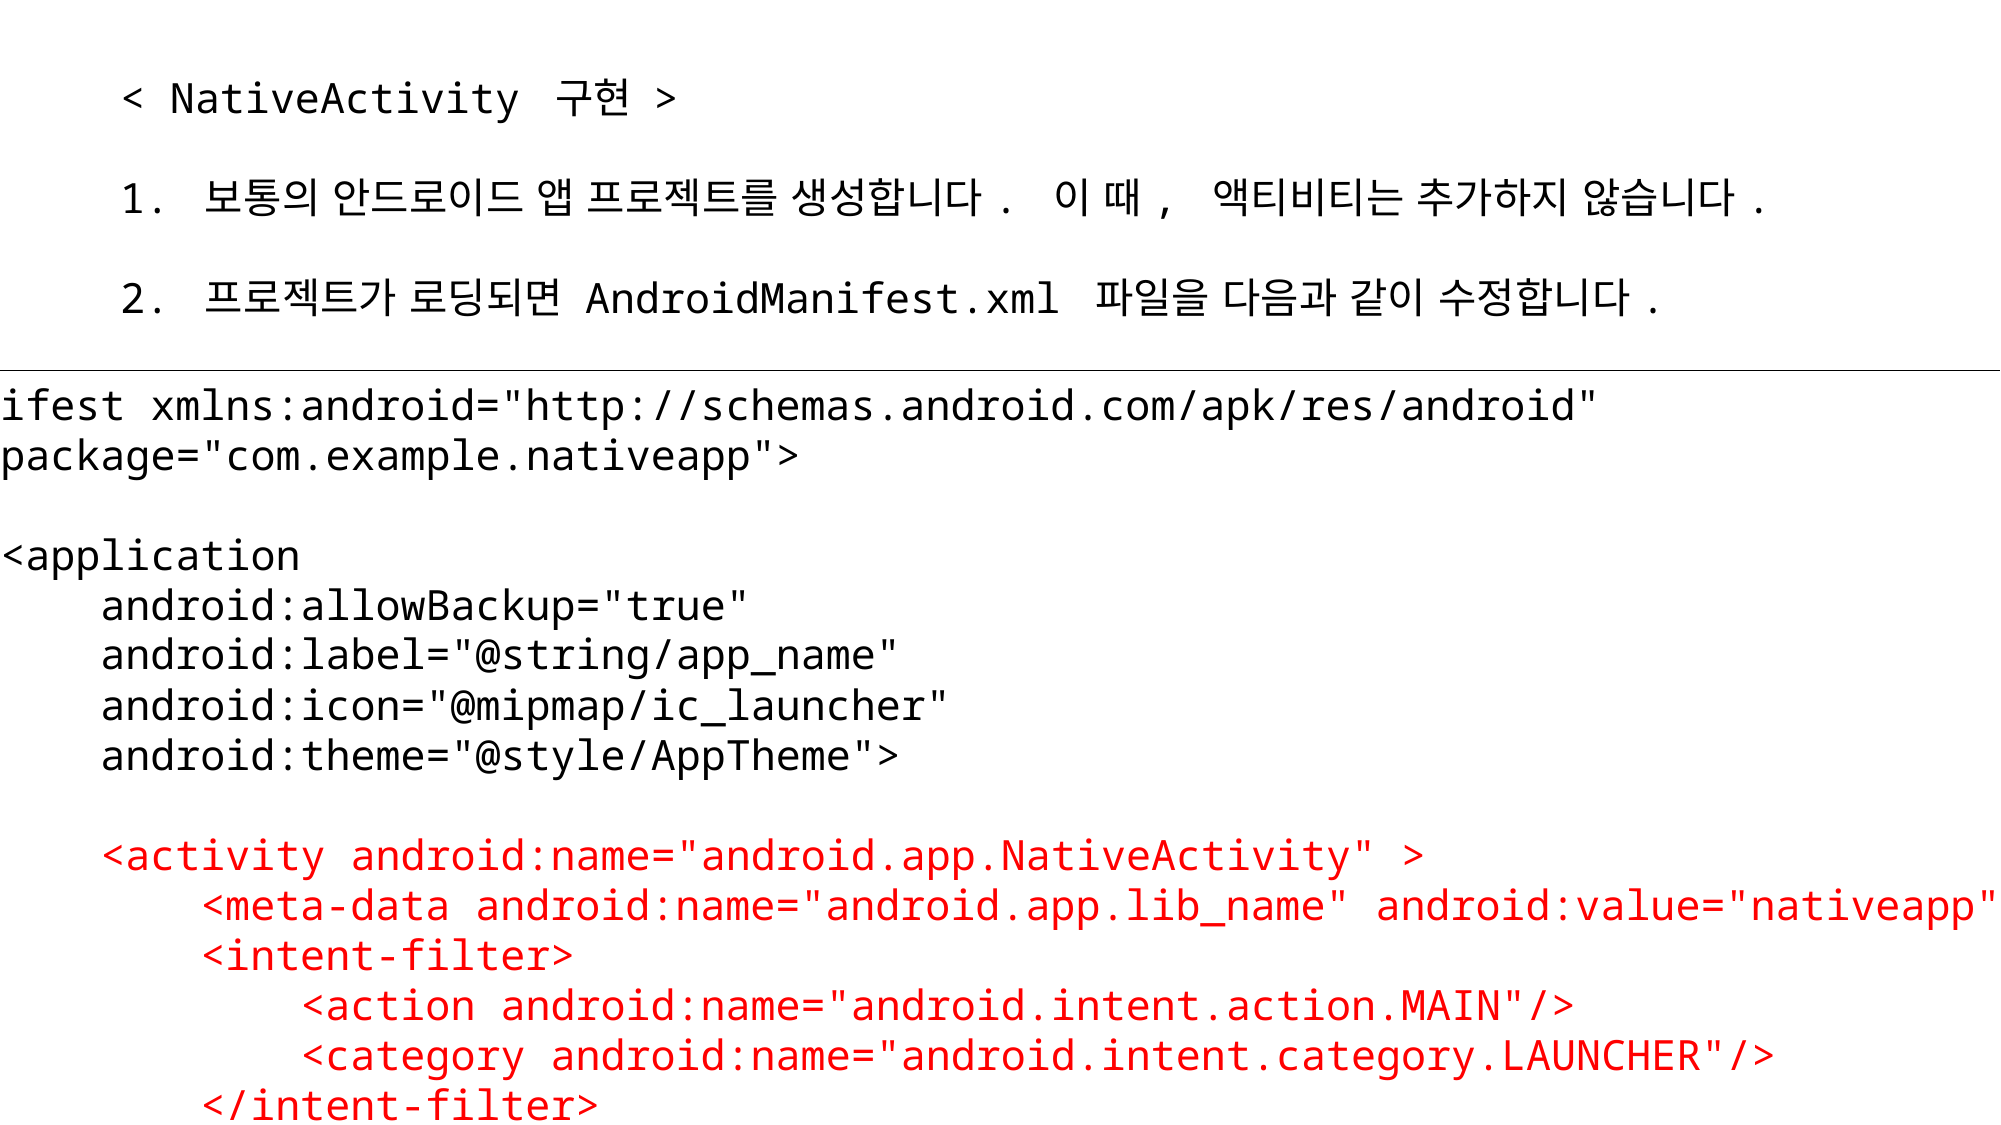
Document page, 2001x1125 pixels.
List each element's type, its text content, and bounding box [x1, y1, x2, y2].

text_box < NativeActivity 구현 > 1. 보통의 안드로이드 앱 프로젝트를 생성합니다. 이 때, 액티비티는 추가하지 않습니다. 2. 프로젝트가 로딩되면 AndroidManifest.xml 파일을 다음과 같이 수정합니다. [105, 64, 1787, 330]
text_box <manifest xmlns:android="http://schemas.android.com/apk/res/android" package="com.example.nativeapp"> <application android:allowBackup="true" android:label="@string/app_name" android:icon="@mipmap/ic_launcher" android:theme="@style/AppTheme"> <activity android:name="android.app.NativeActivity" > <meta-data android:name="android.app.lib_name" android:value="nativeapp" /> <intent-filter> <action android:name="android.intent.action.MAIN"/> <category android:name="android.intent.category.LAUNCHER"/> </intent-filter> </activity> </application> </manifest> [0, 370, 2000, 1125]
